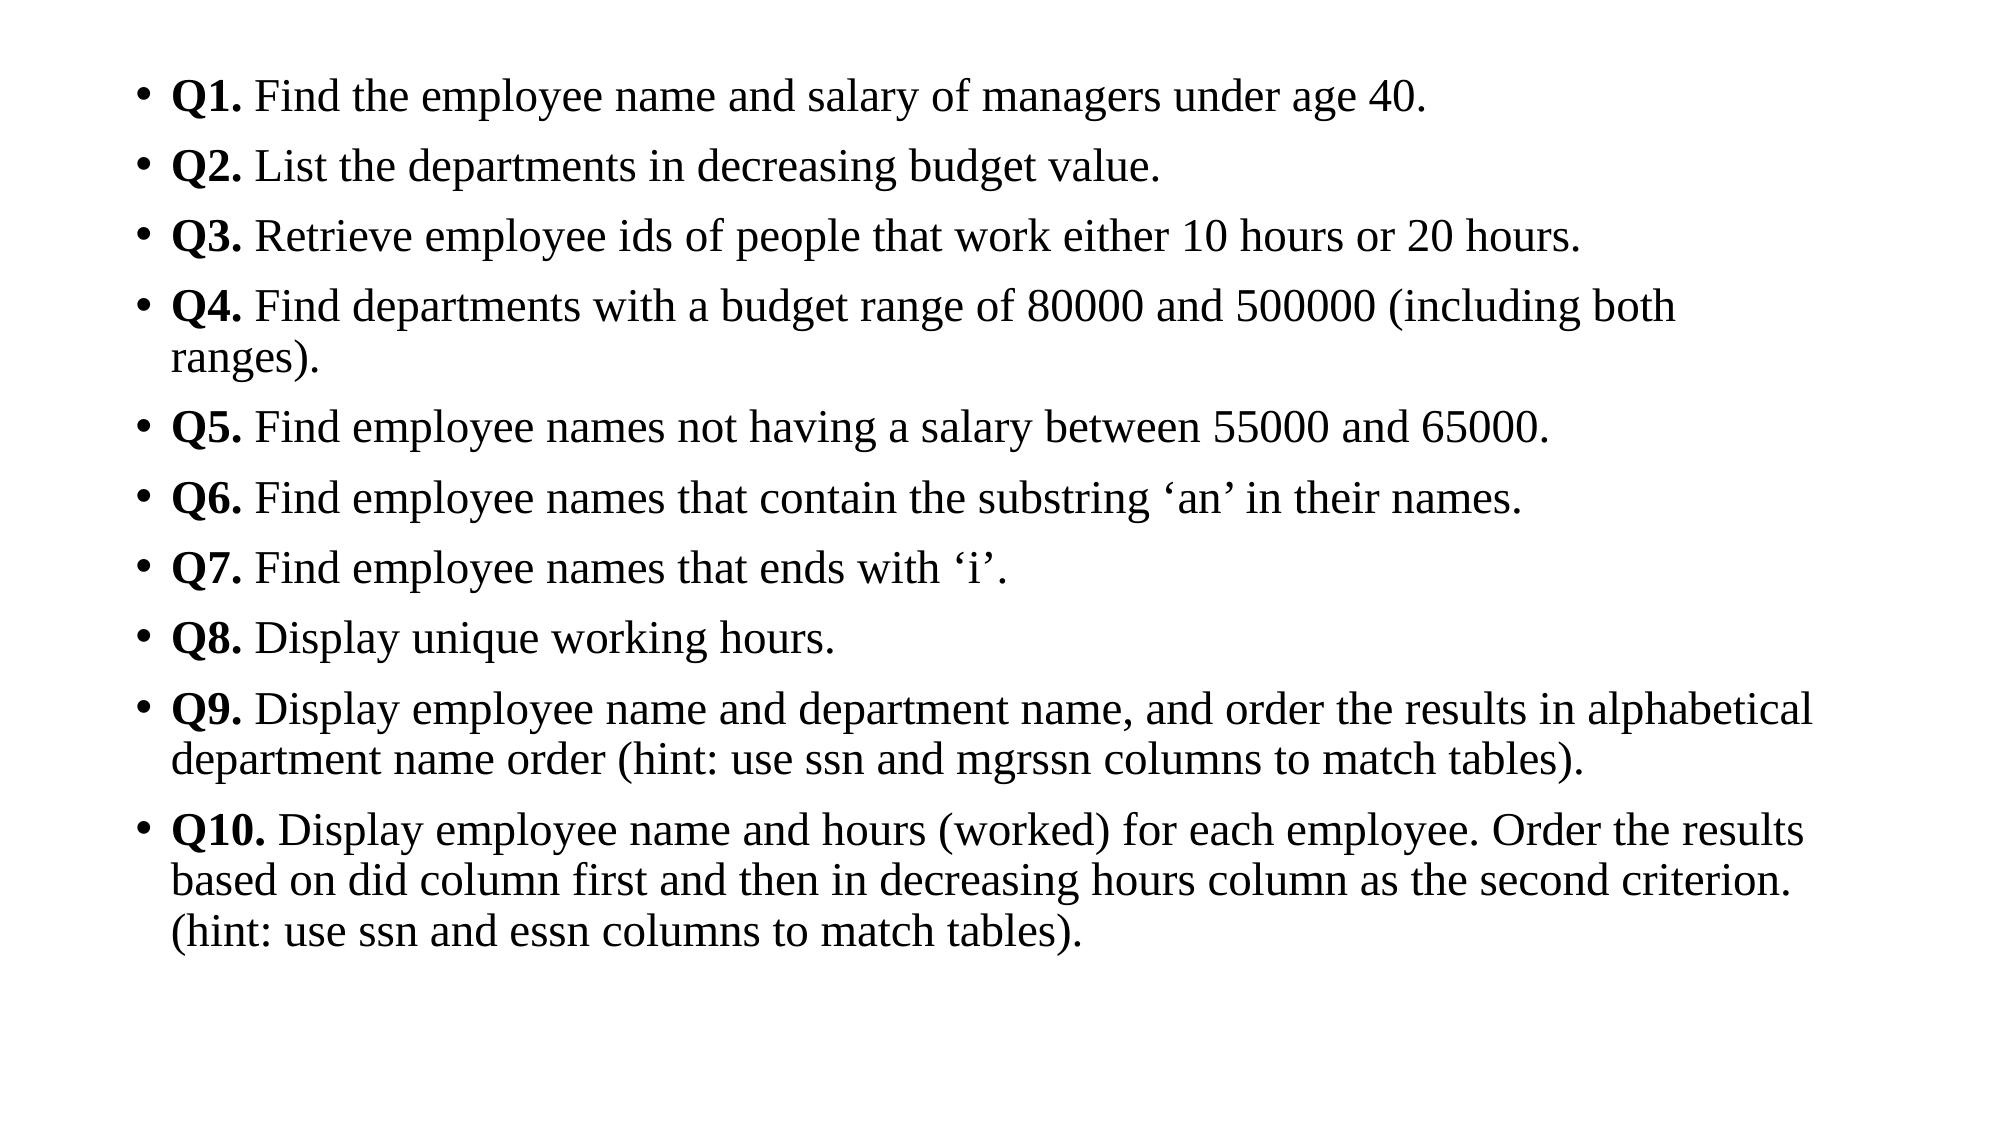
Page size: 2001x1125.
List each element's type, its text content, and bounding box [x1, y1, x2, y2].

list Q1. Find the employee name and salary of managers under age 40. Q2. List the departments in decreasing budget value. Q3. Retrieve employee ids of people that work either 10 hours or 20 hours. Q4. Find departments with a budget range of 80000 and 500000 (including both ranges). Q5. Find employee names not having a salary between 55000 and 65000. Q6. Find employee names that contain the substring ‘an’ in their names. Q7. Find employee names that ends with ‘i’. Q8. Display unique working hours. Q9. Display employee name and department name, and order the results in alphabetical department name order (hint: use ssn and mgrssn columns to match tables). Q10. Display employee name and hours (worked) for each employee. Order the results based on did column first and then in decreasing hours column as the second criterion. (hint: use ssn and essn columns to match tables). [120, 63, 1846, 1021]
